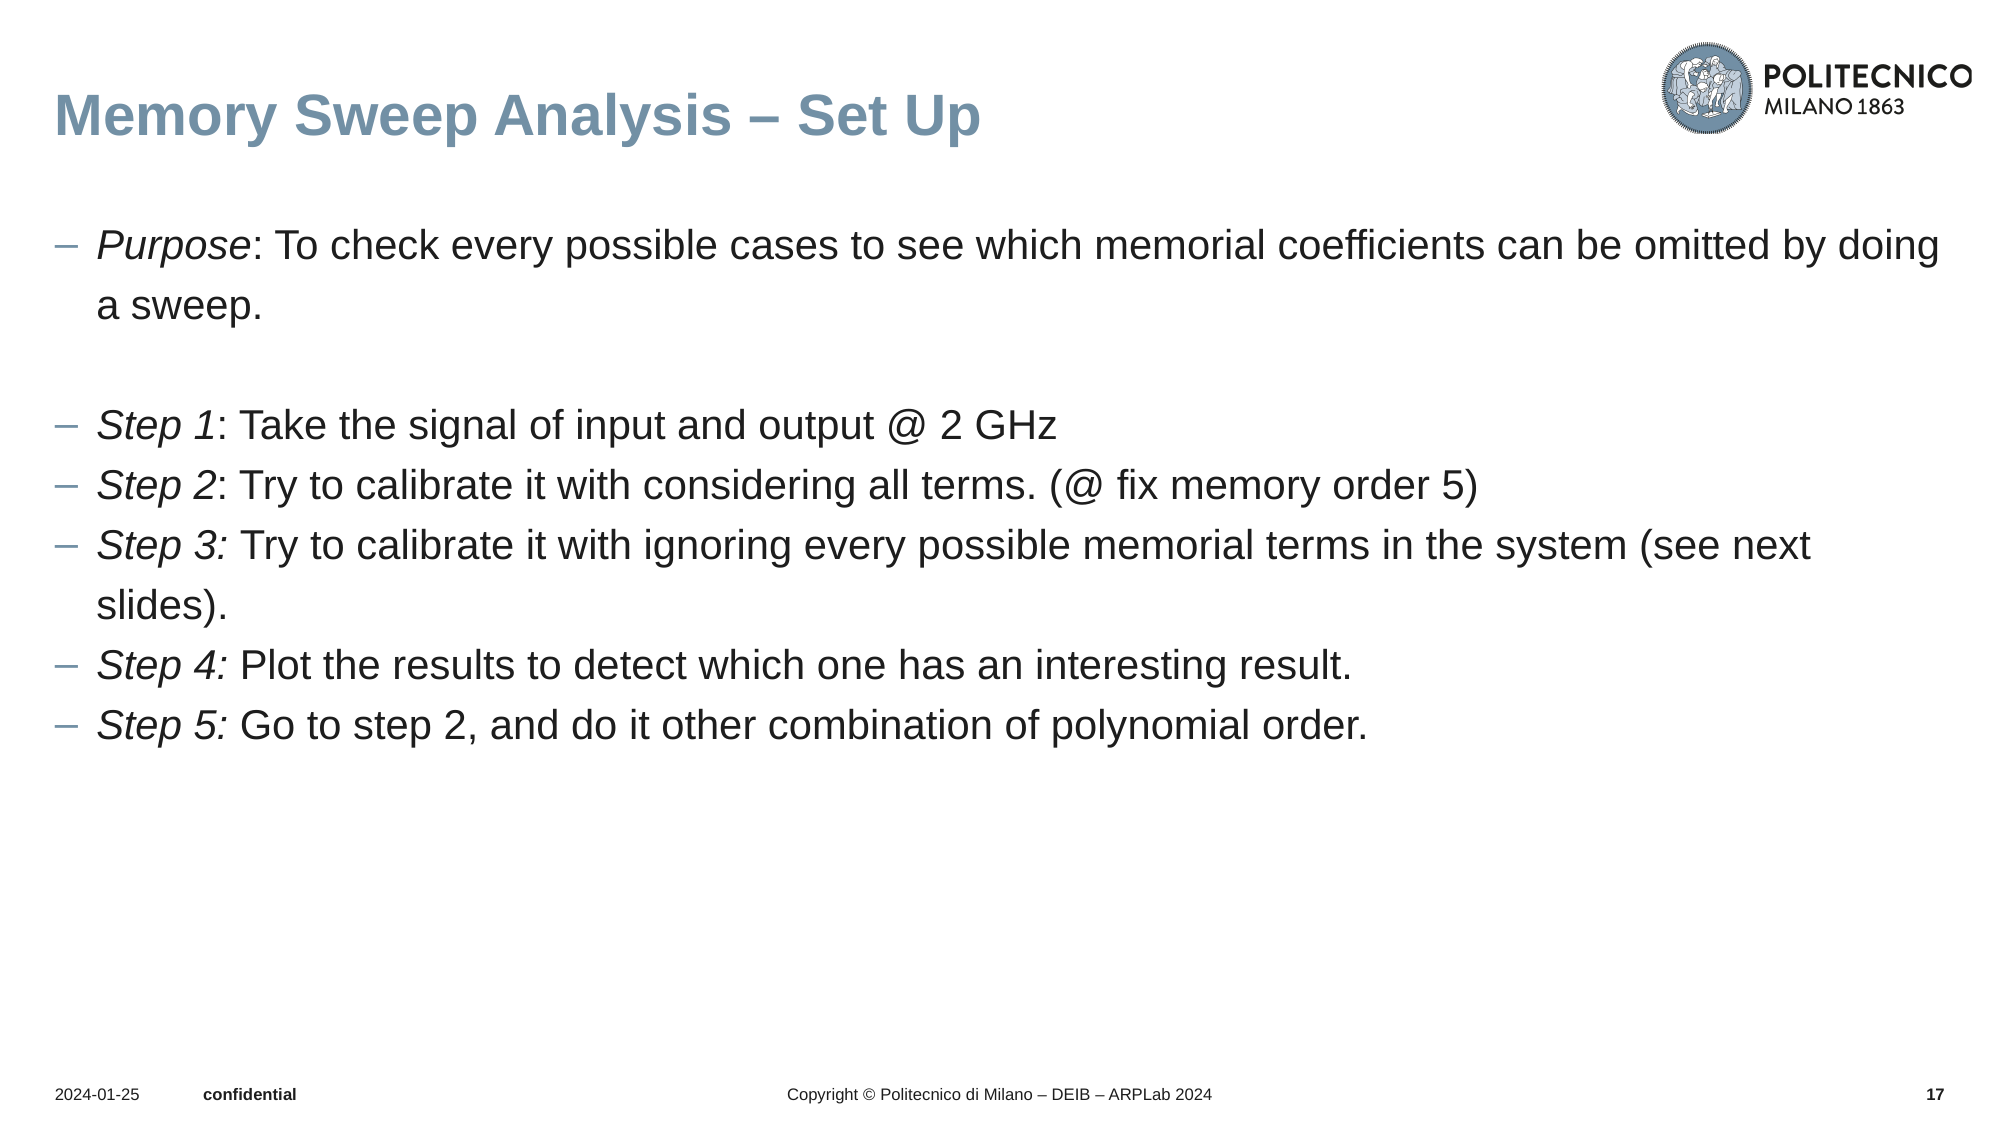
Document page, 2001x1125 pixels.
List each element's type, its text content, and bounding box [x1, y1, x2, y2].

list Purpose: To check every possible cases to see which memorial coefficients can be omitted by doing a sweep. Step 1: Take the signal of input and output @ 2 GHz Step 2: Try to calibrate it with considering all terms. (@ fix memory order 5) Step 3: Try to calibrate it with ignoring every possible memorial terms in the system (see next slides). Step 4: Plot the results to detect which one has an interesting result. Step 5: Go to step 2, and do it other combination of polynomial order. [54, 208, 1945, 1047]
title Memory Sweep Analysis – Set Up [55, 30, 1632, 149]
